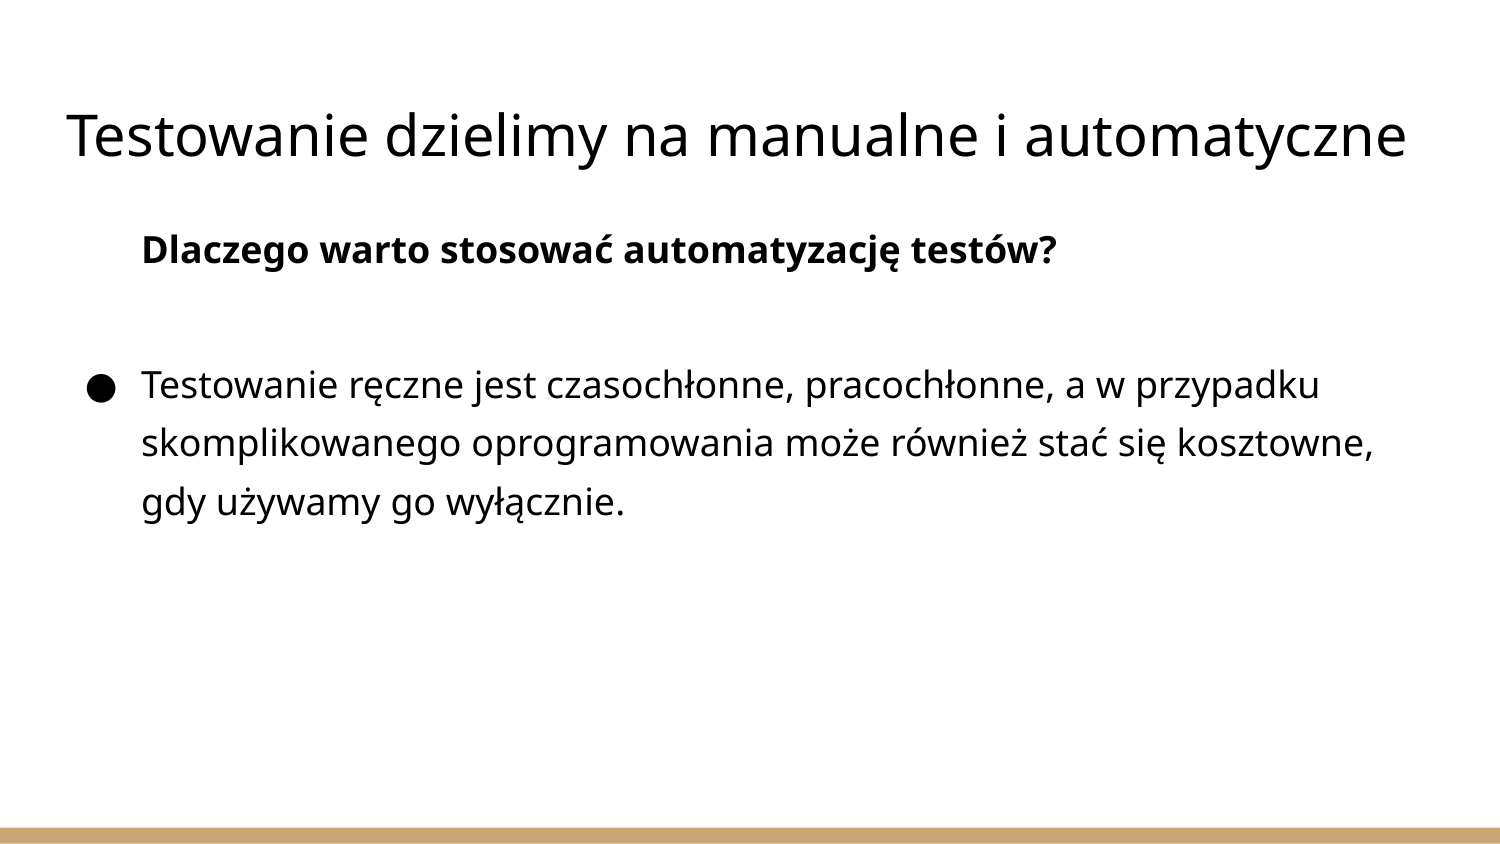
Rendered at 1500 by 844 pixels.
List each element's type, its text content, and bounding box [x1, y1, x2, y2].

title Testowanie dzielimy na manualne i automatyczne [51, 51, 1449, 189]
list Dlaczego warto stosować automatyzację testów? Testowanie ręczne jest czasochłonne, pracochłonne, a w przypadku skomplikowanego oprogramowania może również stać się kosztowne, gdy używamy go wyłącznie. [51, 200, 1449, 752]
